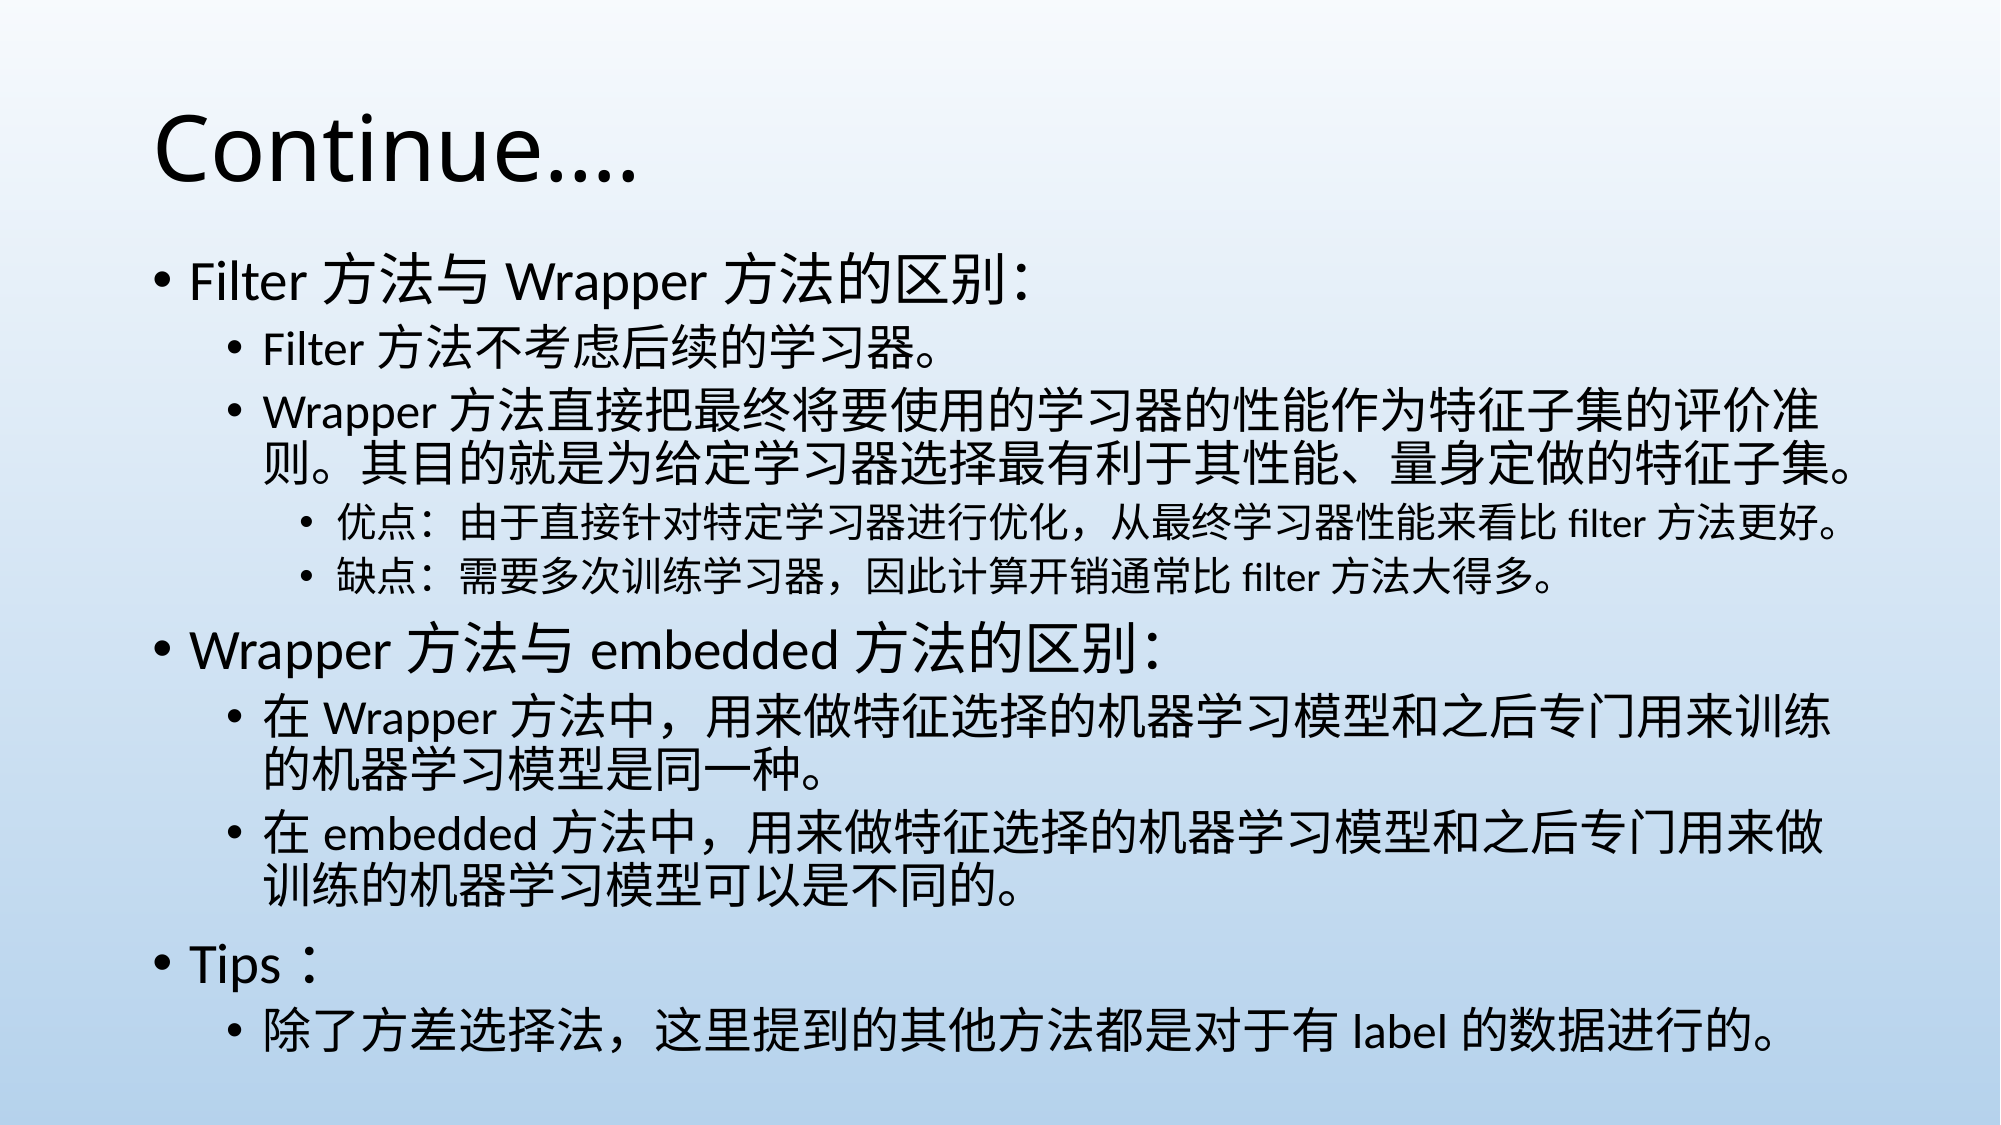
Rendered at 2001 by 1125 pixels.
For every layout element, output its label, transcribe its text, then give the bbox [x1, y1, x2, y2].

list Filter方法与Wrapper方法的区别： Filter方法不考虑后续的学习器。 Wrapper方法直接把最终将要使用的学习器的性能作为特征子集的评价准则。其目的就是为给定学习器选择最有利于其性能、量身定做的特征子集。 优点：由于直接针对特定学习器进行优化，从最终学习器性能来看比filter方法更好。 缺点：需要多次训练学习器，因此计算开销通常比filter方法大得多。 Wrapper方法与embedded方法的区别： 在Wrapper方法中，用来做特征选择的机器学习模型和之后专门用来训练的机器学习模型是同一种。 在embedded方法中，用来做特征选择的机器学习模型和之后专门用来做训练的机器学习模型可以是不同的。 Tips： 除了方差选择法，这里提到的其他方法都是对于有label的数据进行的。 [137, 243, 1863, 1103]
title Continue…. [137, 59, 1863, 243]
